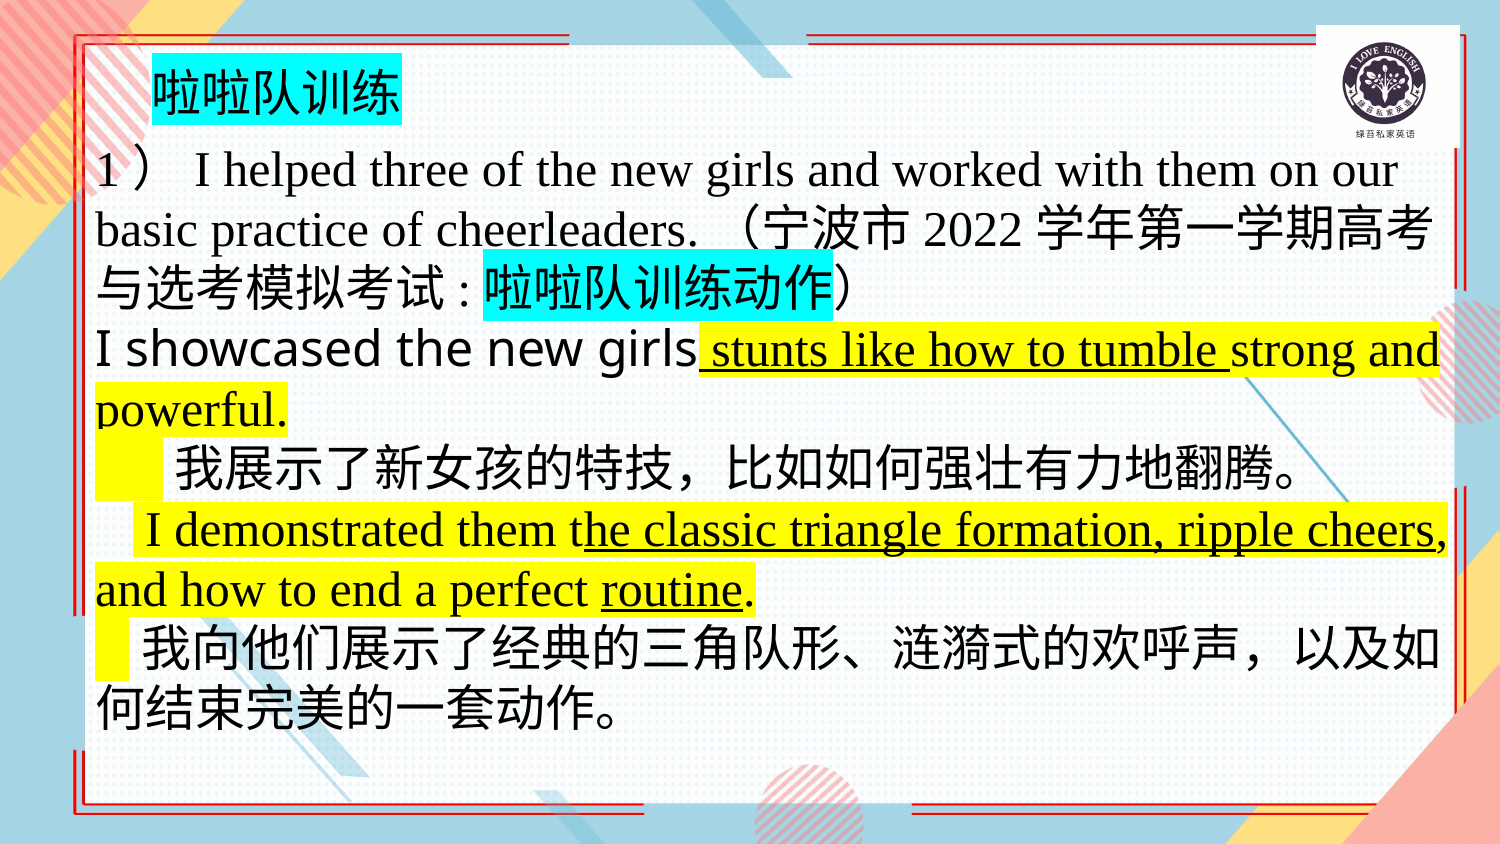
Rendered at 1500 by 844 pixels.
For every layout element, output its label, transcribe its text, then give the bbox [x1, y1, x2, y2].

text_box 1）I helped three of the new girls and worked with them on our basic practice of cheerleaders.（宁波市2022学年第一学期高考与选考模拟考试:啦啦队训练动作） I showcased the new girls stunts like how to tumble strong and powerful. 我展示了新女孩的特技，比如如何强壮有力地翻腾。 I demonstrated them the classic triangle formation, ripple cheers, and how to end a perfect routine. 我向他们展示了经典的三角队形、涟漪式的欢呼声，以及如何结束完美的一套动作。 [80, 129, 1463, 744]
text_box 啦啦队训练 [137, 53, 887, 129]
picture [0, 0, 1500, 844]
